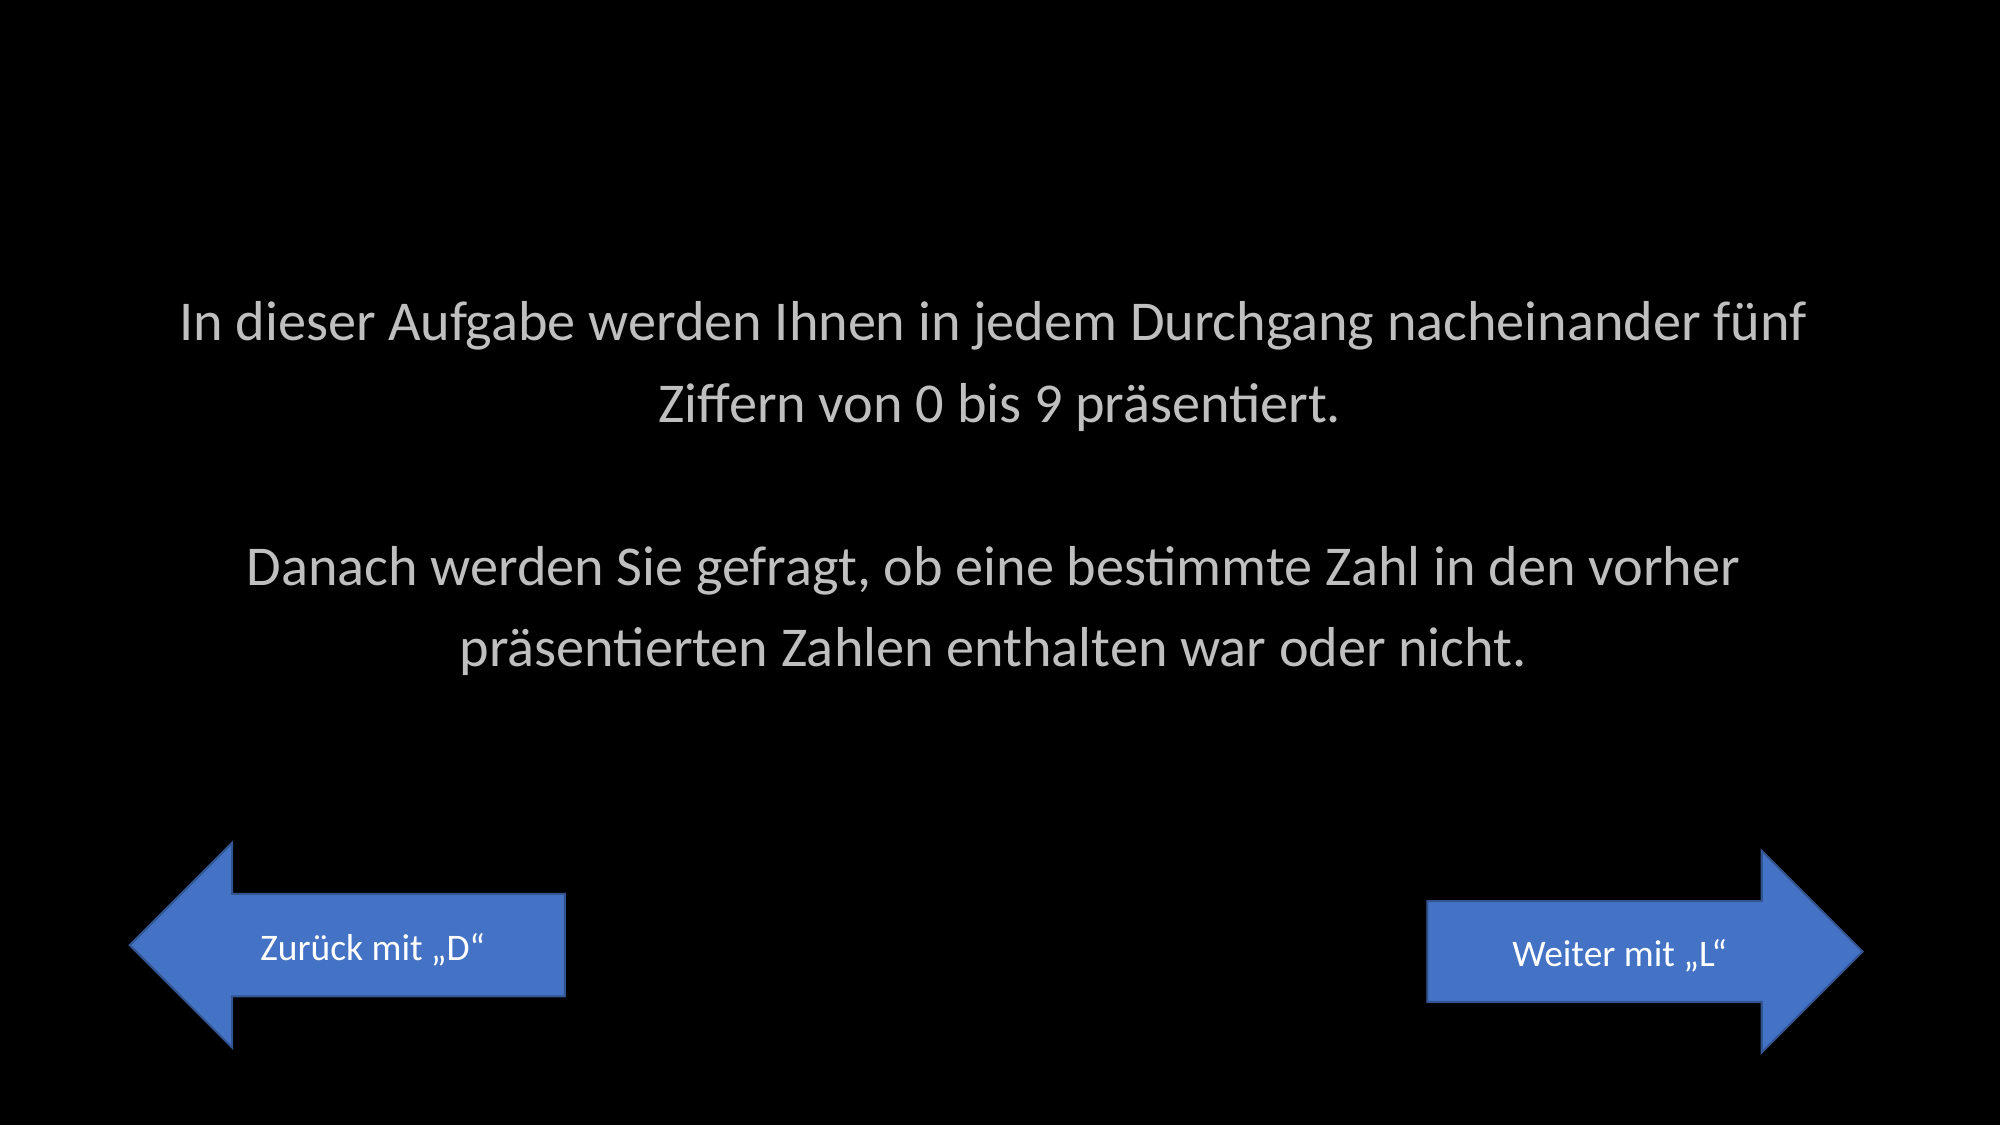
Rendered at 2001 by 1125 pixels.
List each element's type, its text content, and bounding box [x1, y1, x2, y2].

list In dieser Aufgabe werden Ihnen in jedem Durchgang nacheinander fünf Ziffern von 0 bis 9 präsentiert. Danach werden Sie gefragt, ob eine bestimmte Zahl in den vorher präsentierten Zahlen enthalten war oder nicht. [137, 196, 1863, 1014]
text_box Zurück mit „D“ [128, 840, 566, 1051]
text_box Weiter mit „L“ [1426, 848, 1865, 1055]
